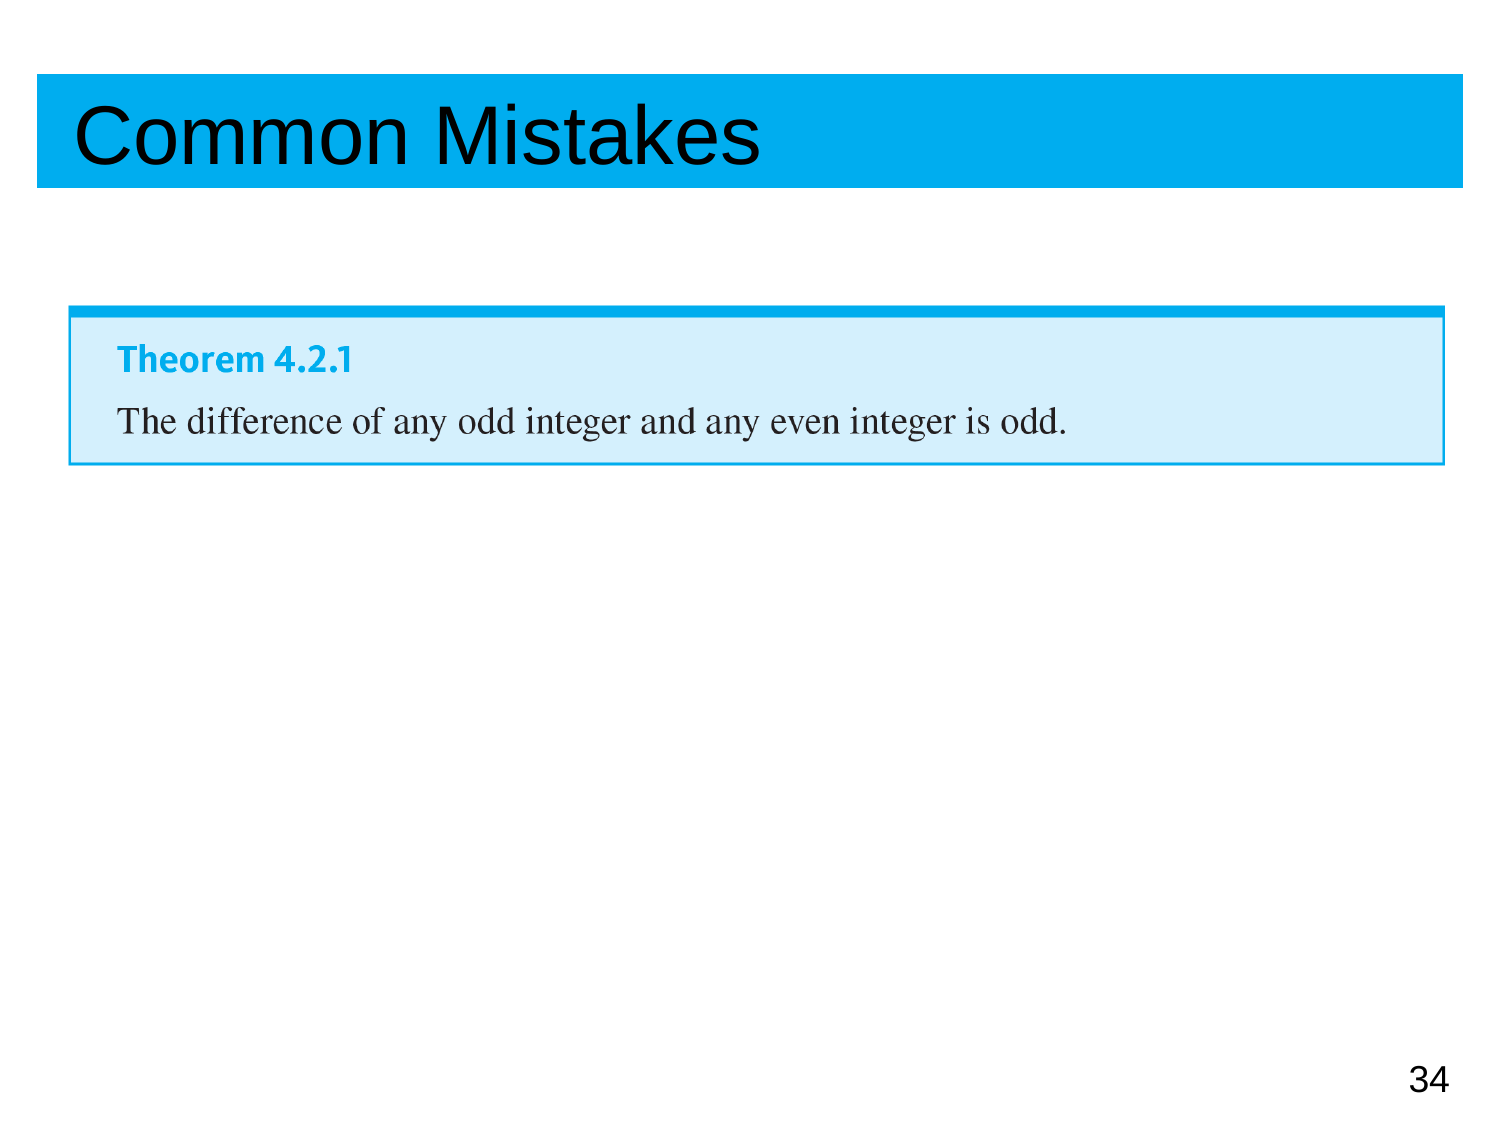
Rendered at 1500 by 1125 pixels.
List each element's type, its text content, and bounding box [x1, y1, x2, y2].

title Common Mistakes [58, 37, 1408, 225]
picture [62, 299, 1451, 469]
